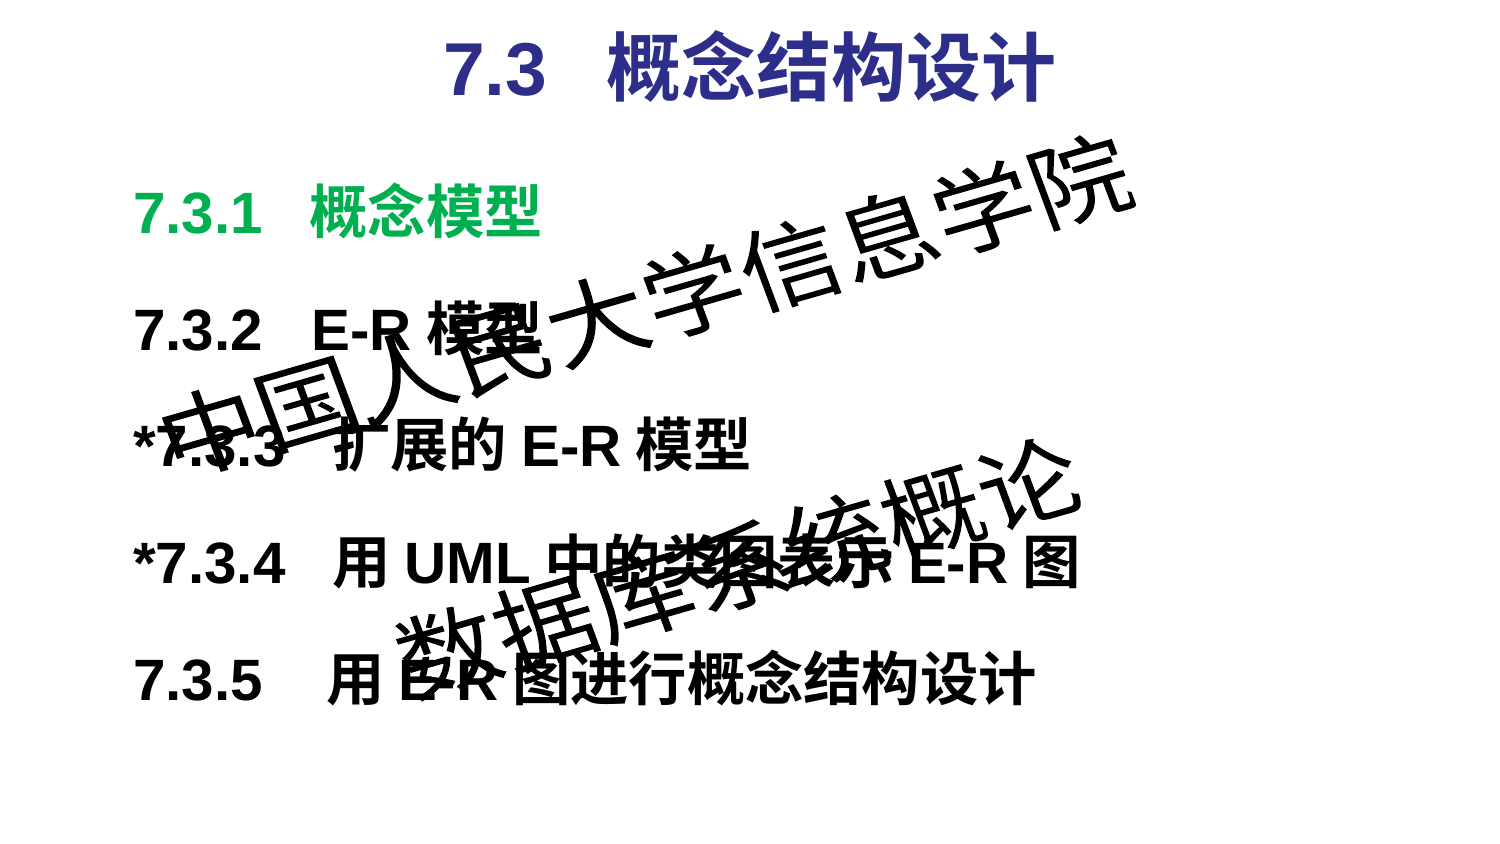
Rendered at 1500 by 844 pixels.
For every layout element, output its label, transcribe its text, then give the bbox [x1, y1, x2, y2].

list 7.3.1 概念模型 7.3.2 E-R模型 *7.3.3 扩展的E-R模型 *7.3.4 用UML中的类图表示E-R图 7.3.5 用E-R图进行概念结构设计 [118, 132, 1469, 731]
title 7.3 概念结构设计 [75, 0, 1425, 136]
